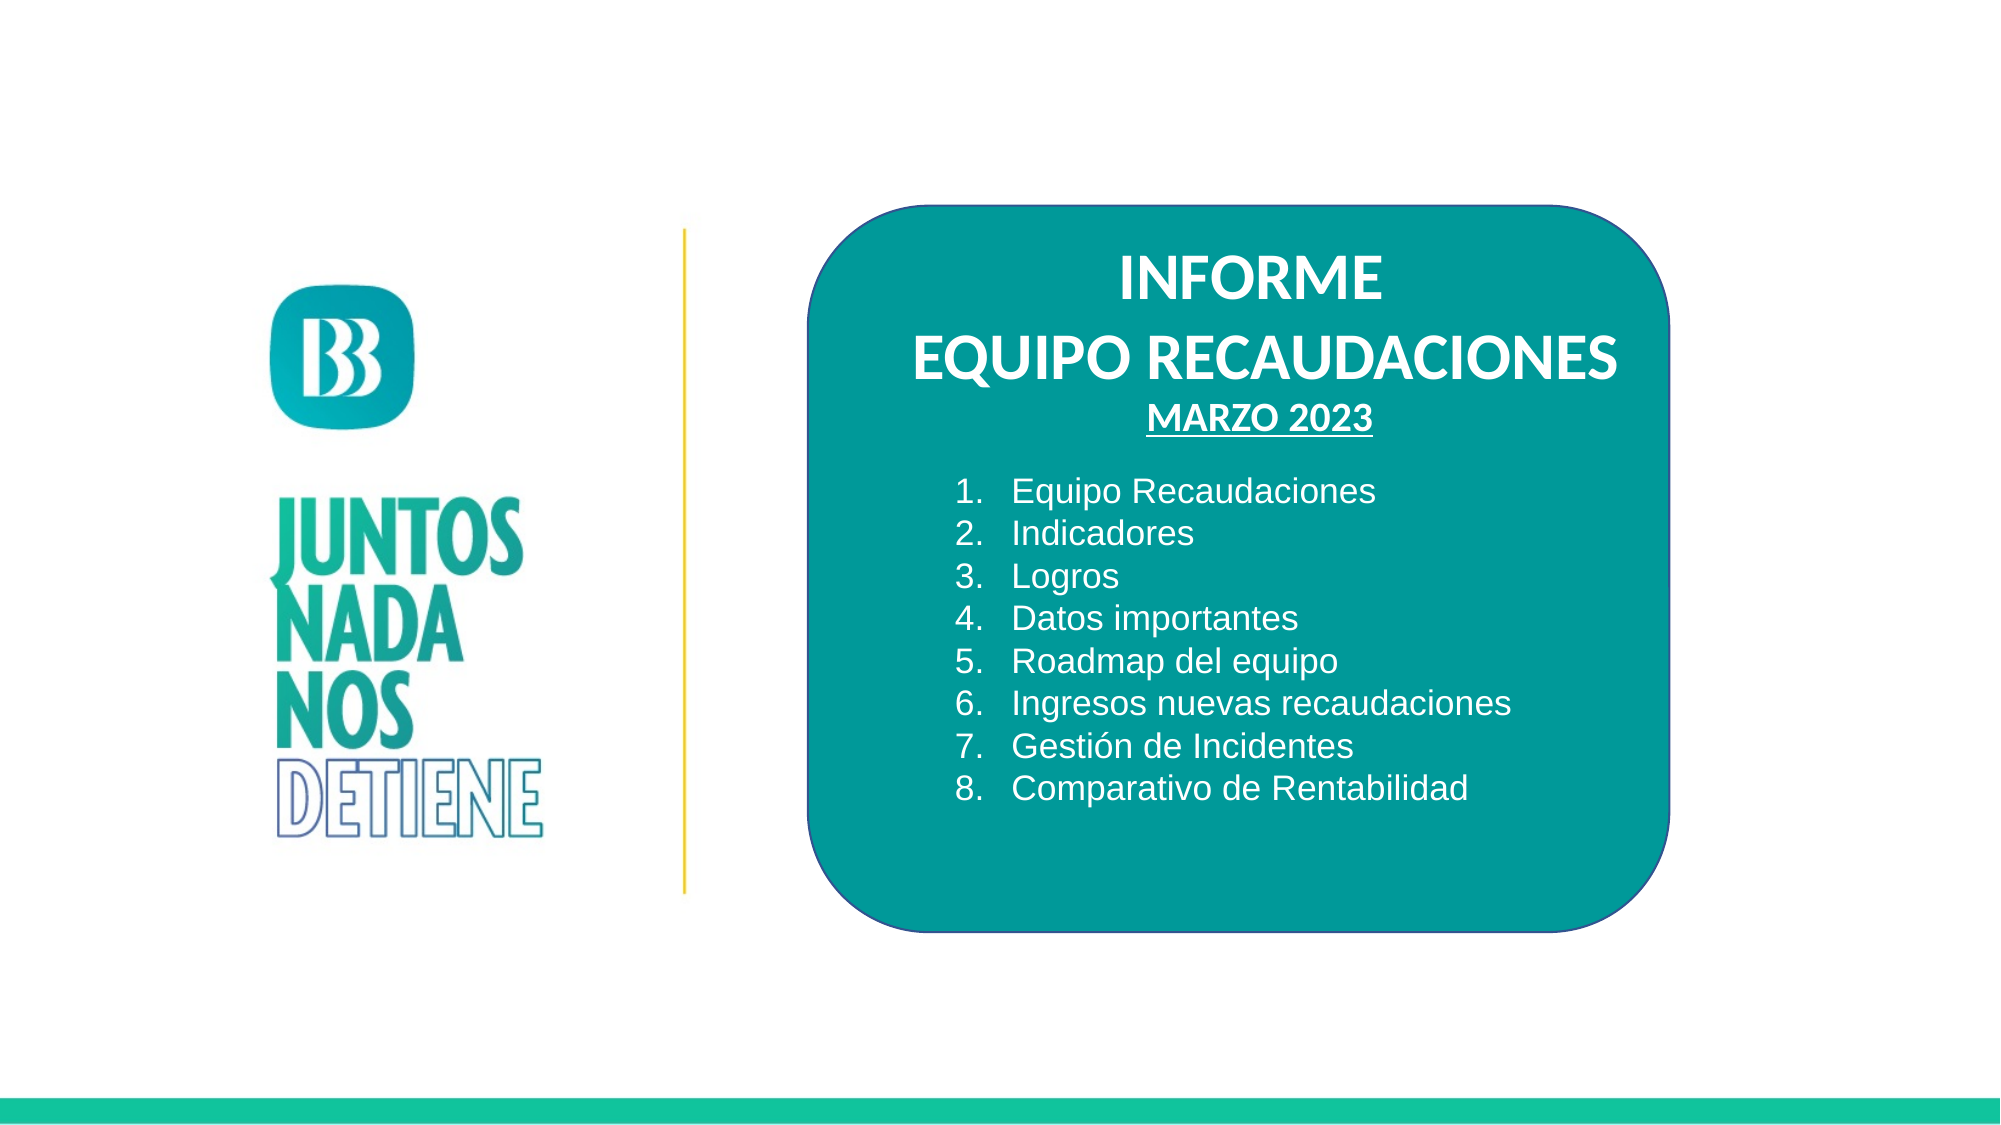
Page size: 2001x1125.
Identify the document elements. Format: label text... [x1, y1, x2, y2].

text_box Equipo Recaudaciones Indicadores Logros Datos importantes Roadmap del equipo Ingresos nuevas recaudaciones Gestión de Incidentes Comparativo de Rentabilidad [940, 460, 1708, 816]
text_box MARZO 2023 [1131, 382, 1415, 460]
text_box [806, 204, 1671, 934]
picture [0, 0, 2000, 1125]
text_box INFORME EQUIPO RECAUDACIONES [897, 225, 1635, 400]
